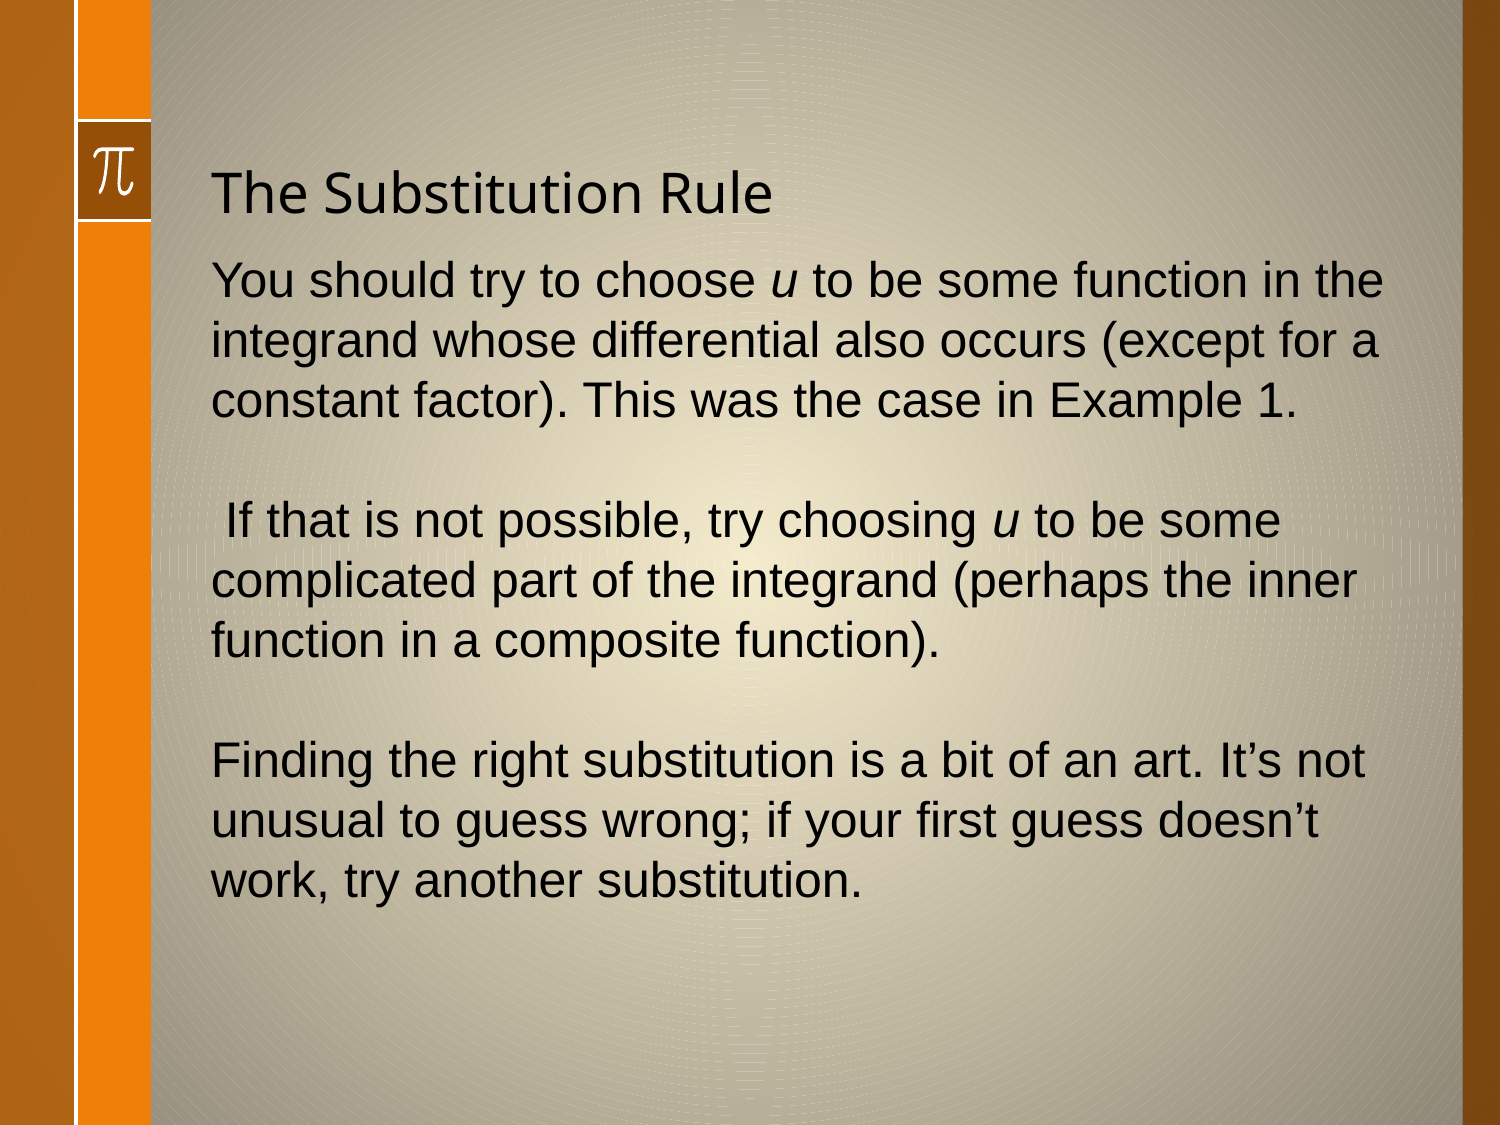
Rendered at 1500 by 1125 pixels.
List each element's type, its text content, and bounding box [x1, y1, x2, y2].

title The Substitution Rule [196, 29, 1400, 233]
text_box You should try to choose u to be some function in the integrand whose differential also occurs (except for a constant factor). This was the case in Example 1. If that is not possible, try choosing u to be some complicated part of the integrand (perhaps the inner function in a composite function). Finding the right substitution is a bit of an art. It’s not unusual to guess wrong; if your first guess doesn’t work, try another substitution. [196, 239, 1425, 1103]
